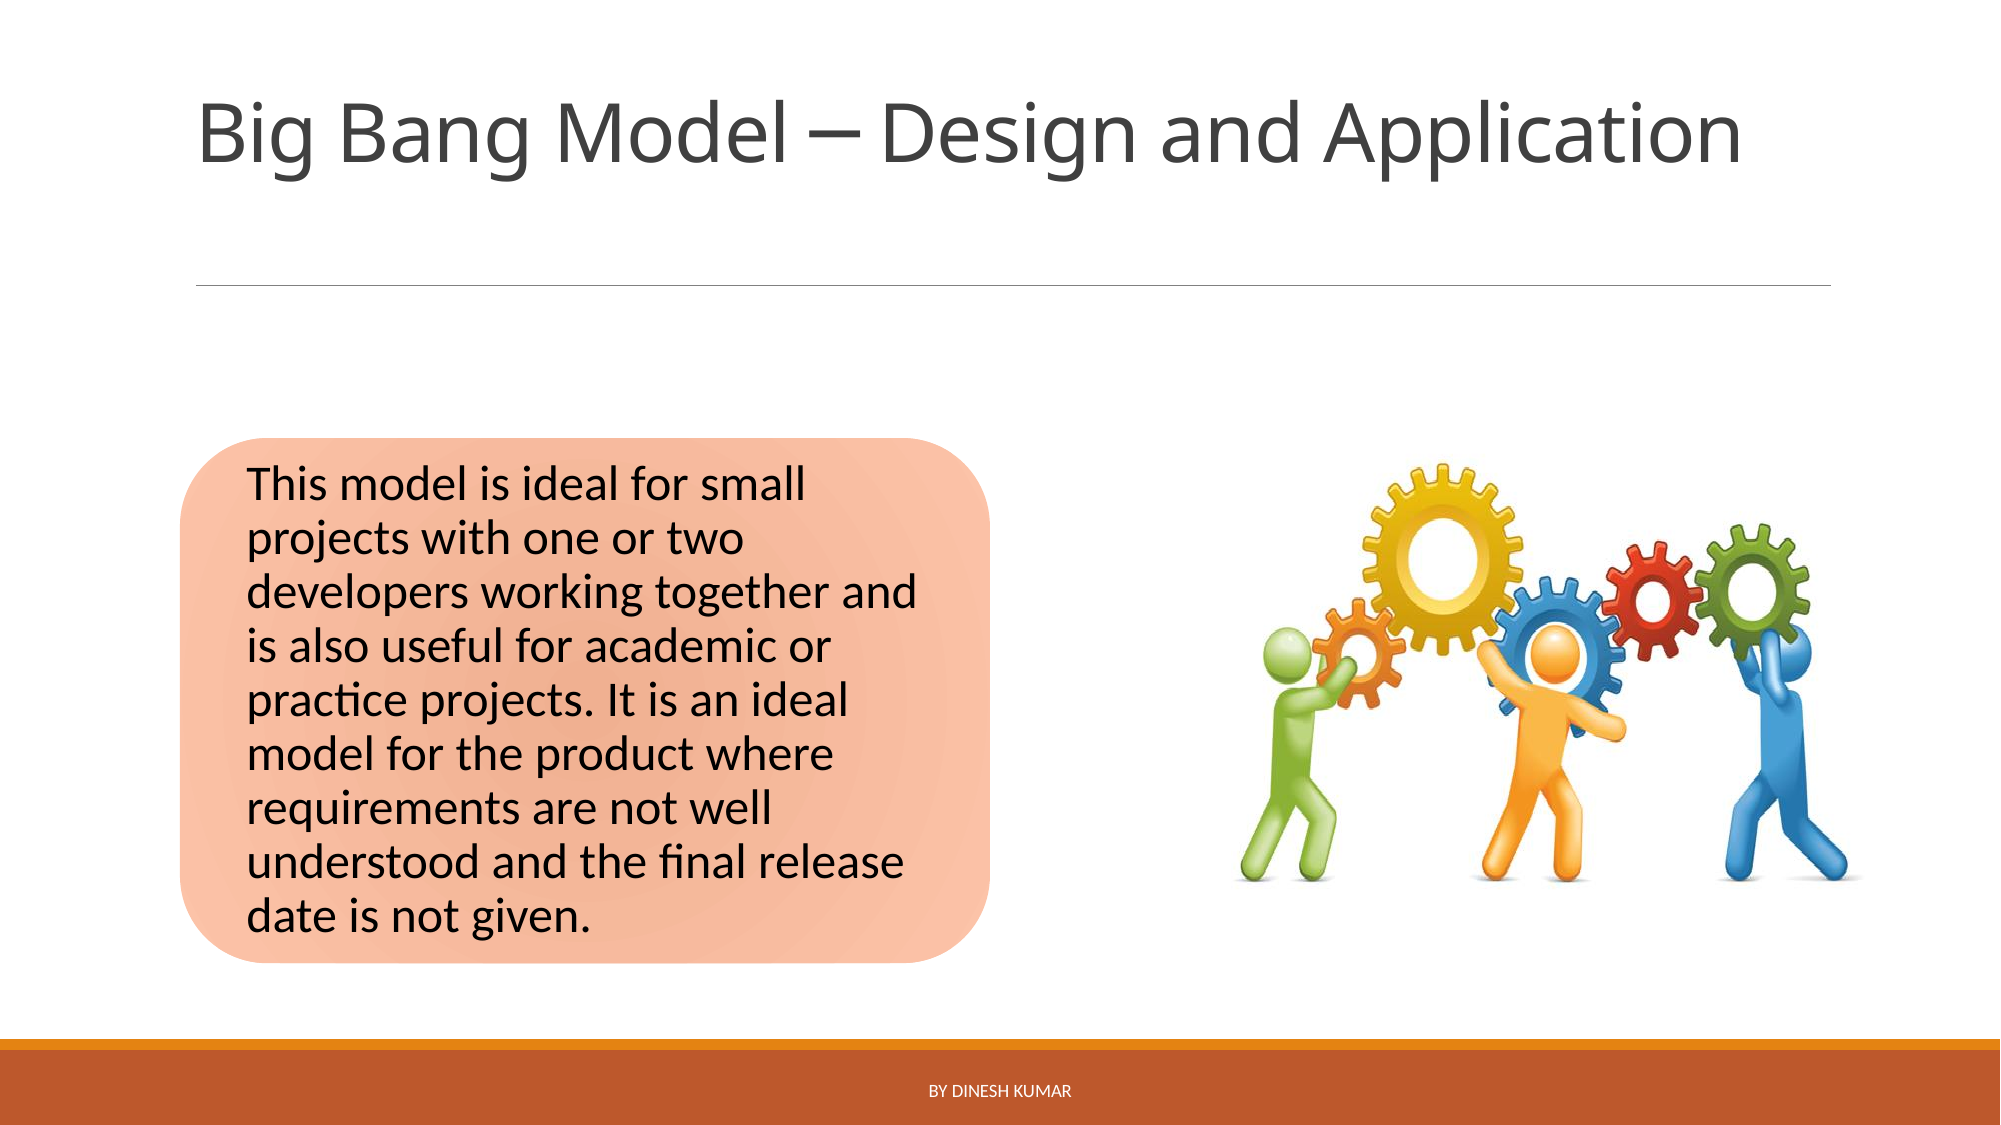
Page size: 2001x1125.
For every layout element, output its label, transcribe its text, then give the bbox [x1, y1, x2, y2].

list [179, 423, 991, 979]
title Big Bang Model ─ Design and Application [180, 47, 1830, 285]
footer by Dinesh Kumar [604, 1059, 1396, 1120]
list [1230, 417, 1865, 931]
